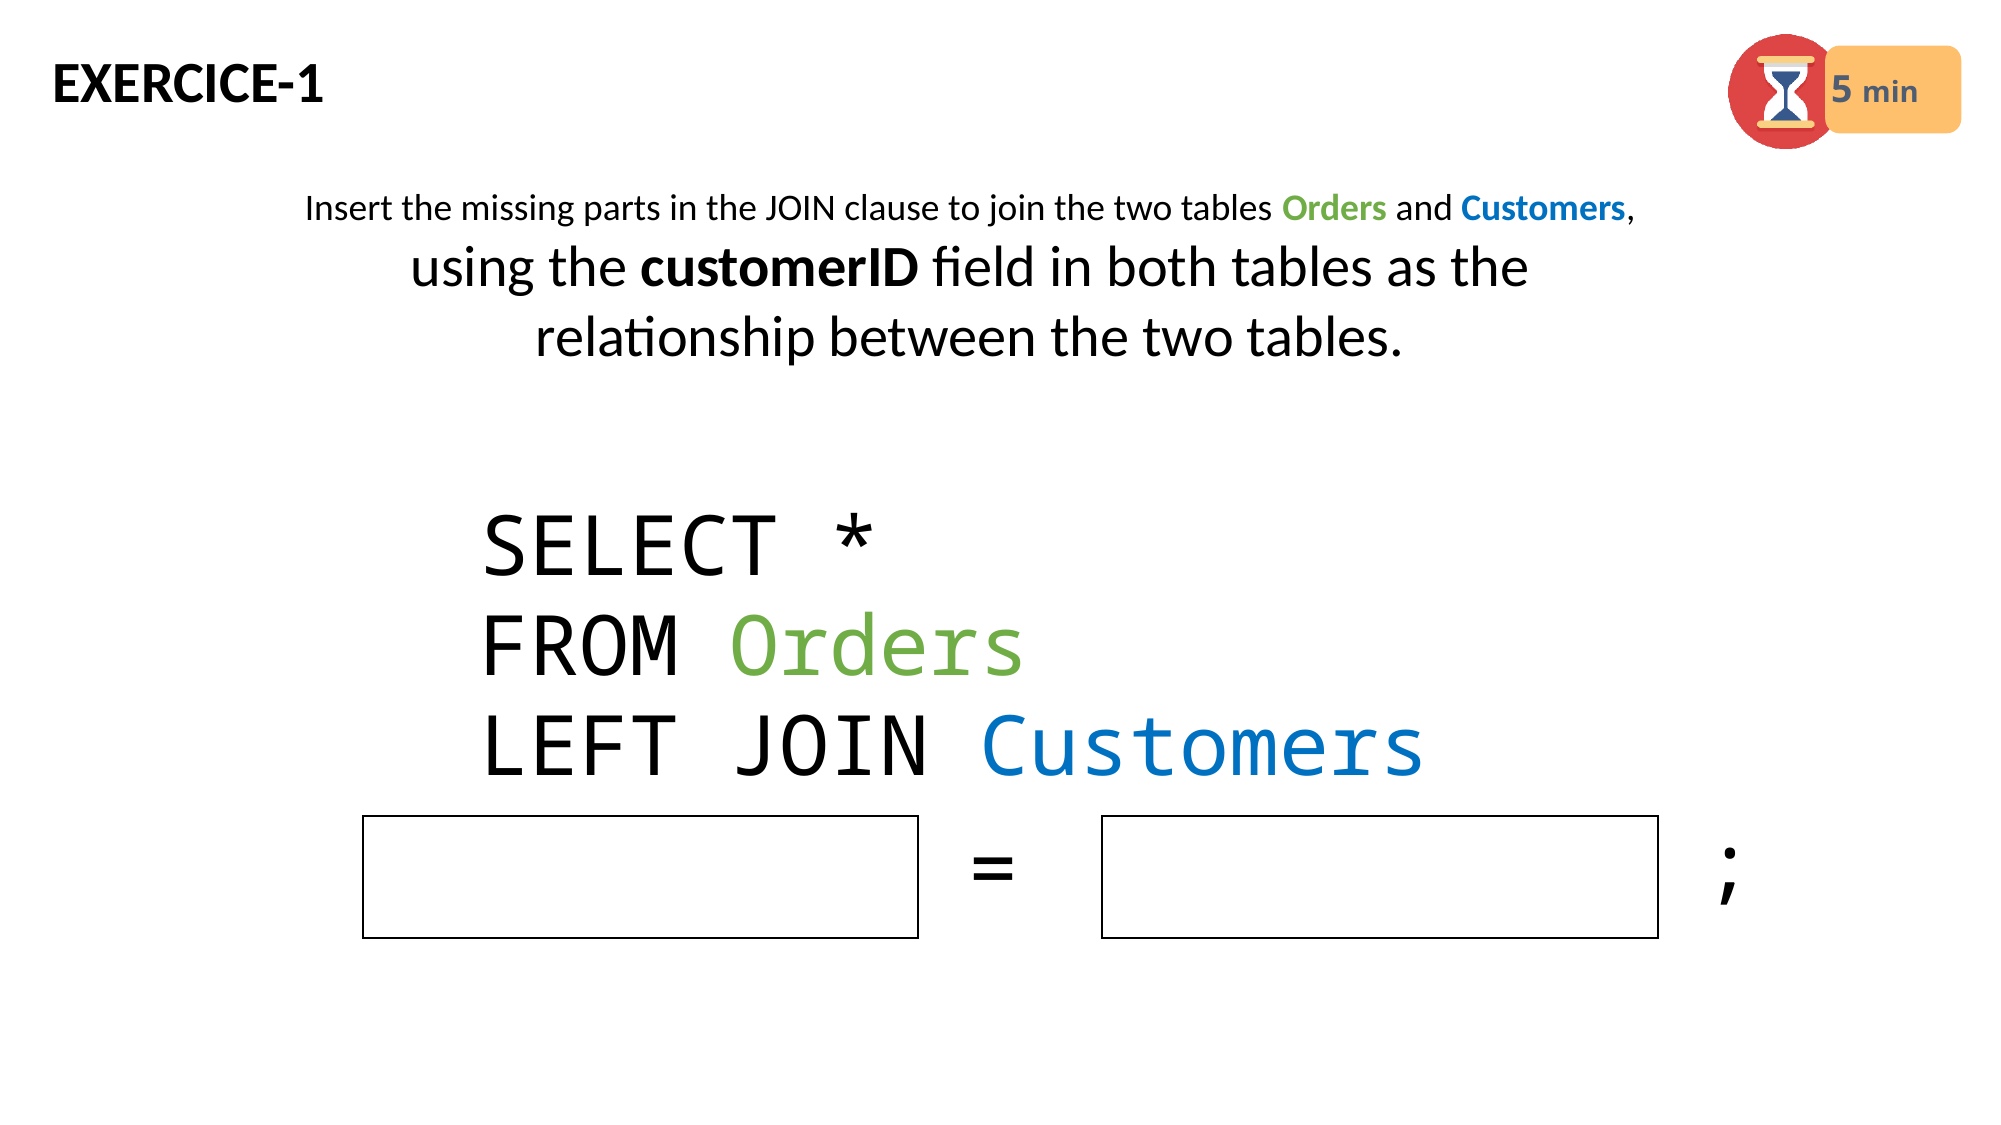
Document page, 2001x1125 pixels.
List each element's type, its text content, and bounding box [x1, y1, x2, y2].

text_box SELECT * FROM Orders LEFT JOIN Customers [465, 485, 1445, 800]
text_box ; [1688, 803, 1769, 918]
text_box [1728, 34, 1983, 149]
text_box [1101, 815, 1659, 939]
text_box [362, 815, 919, 939]
text_box Insert the missing parts in the JOIN clause to join the two tables Orders and Customers, using the customerID field in both tables as the relationship between the two tables. [249, 175, 1691, 376]
text_box EXERCICE-1 [37, 36, 345, 122]
text_box = [953, 807, 1033, 923]
